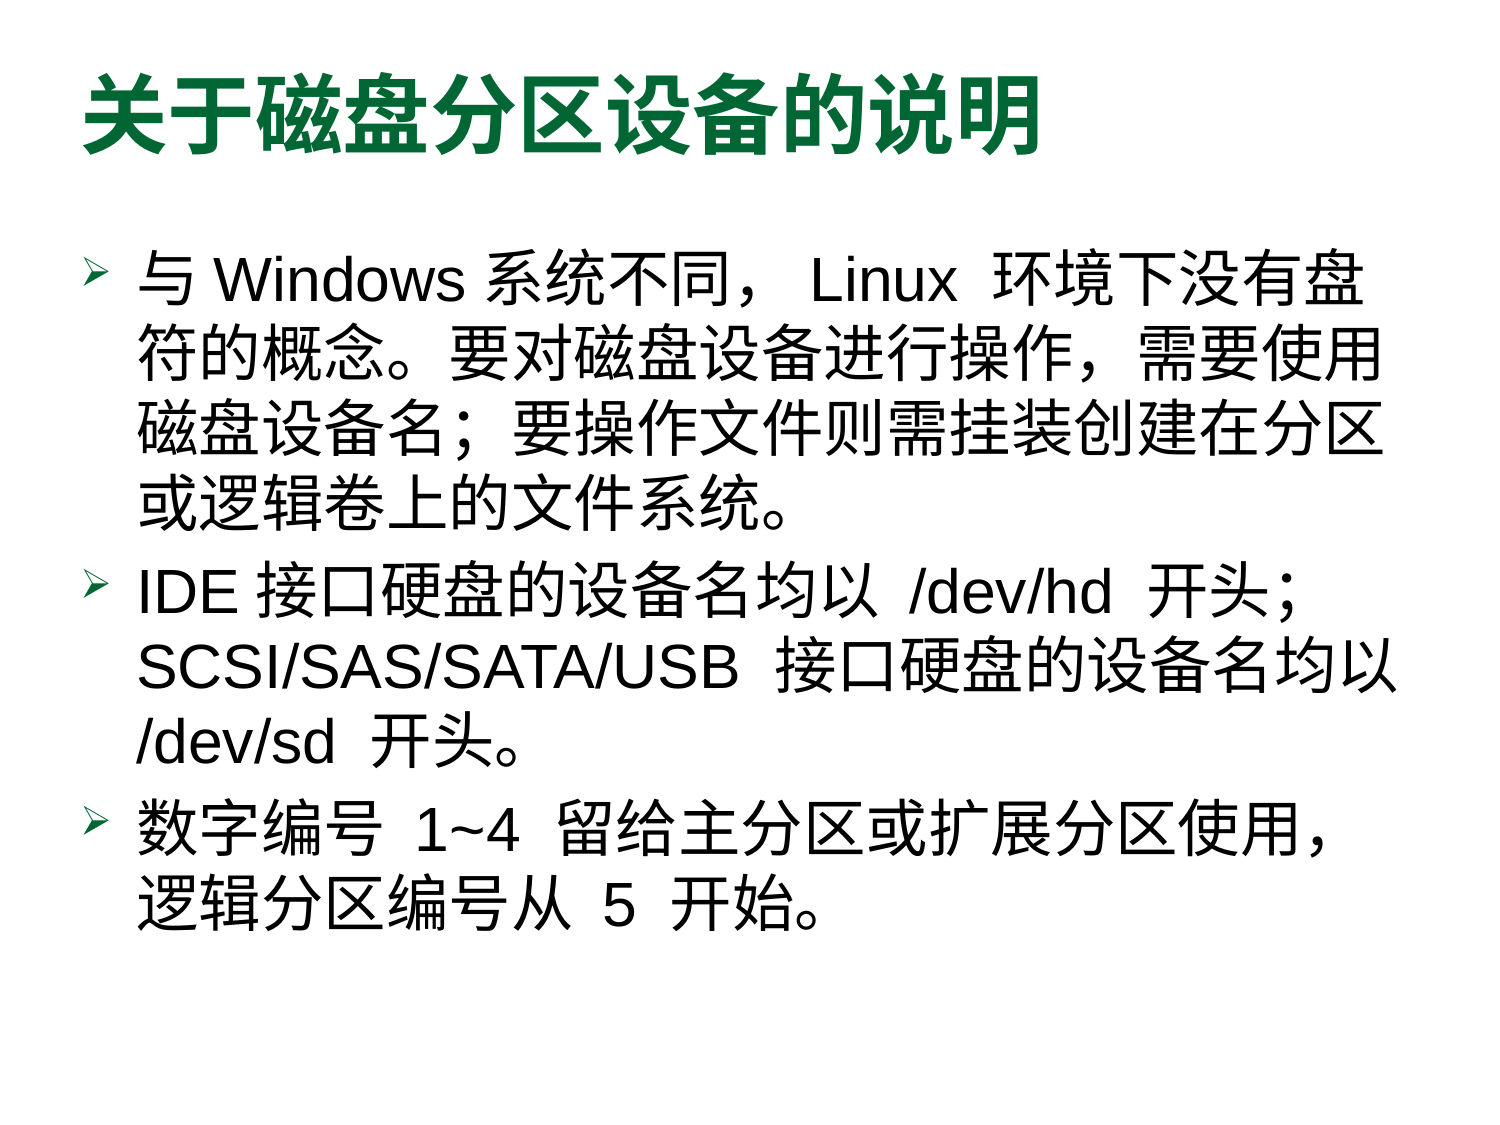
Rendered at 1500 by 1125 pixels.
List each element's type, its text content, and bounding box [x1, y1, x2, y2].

title 关于磁盘分区设备的说明 [64, 52, 1415, 197]
list 与Windows系统不同，Linux 环境下没有盘符的概念。要对磁盘设备进行操作，需要使用磁盘设备名；要操作文件则需挂装创建在分区或逻辑卷上的文件系统。 IDE接口硬盘的设备名均以 /dev/hd 开头；SCSI/SAS/SATA/USB 接口硬盘的设备名均以 /dev/sd 开头。 数字编号 1~4 留给主分区或扩展分区使用，逻辑分区编号从 5 开始。 [64, 231, 1415, 975]
